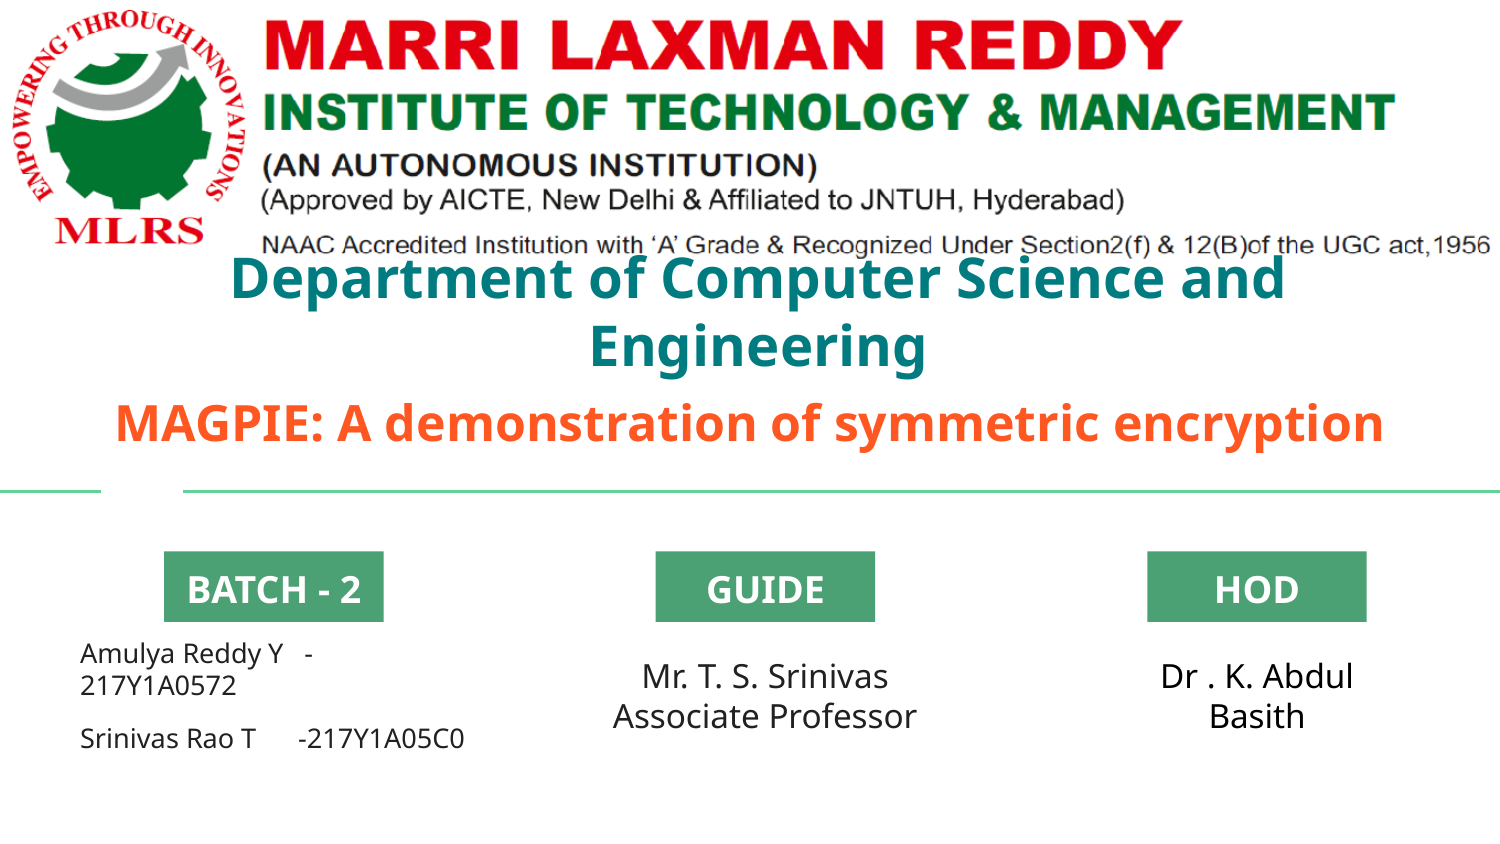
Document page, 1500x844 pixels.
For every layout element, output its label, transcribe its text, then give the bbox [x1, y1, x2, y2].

text_box GUIDE [655, 551, 876, 622]
text_box HOD [1147, 551, 1367, 622]
text_box BATCH - 2 [164, 551, 384, 621]
title MAGPIE: A demonstration of symmetric encryption [83, 376, 1417, 468]
picture [0, 0, 1500, 261]
text_box Mr. T. S. Srinivas Associate Professor [519, 647, 1011, 743]
text_box Amulya Reddy Y -217Y1A0572 Srinivas Rao T -217Y1A05C0 [65, 621, 483, 770]
text_box Department of Computer Science and Engineering [100, 269, 1417, 393]
text_box Dr . K. Abdul Basith [1097, 659, 1417, 731]
